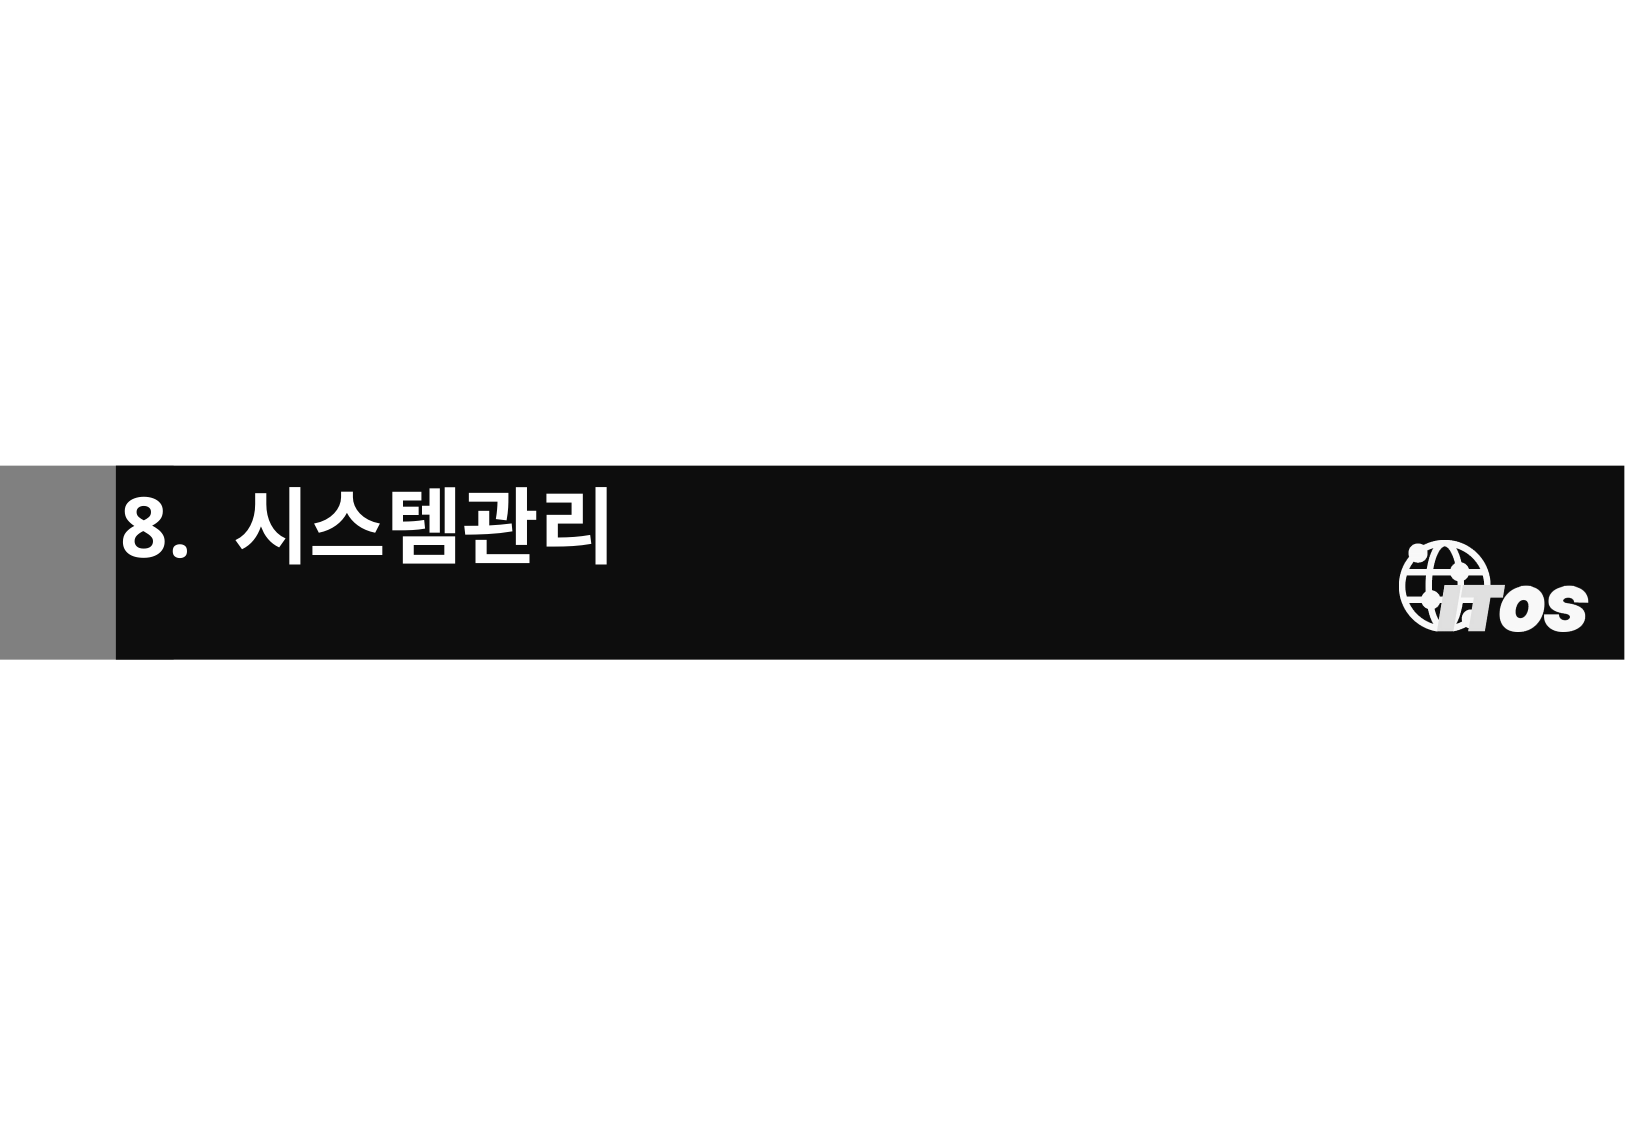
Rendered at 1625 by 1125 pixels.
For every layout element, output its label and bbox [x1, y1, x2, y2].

text_box [114, 466, 1625, 582]
